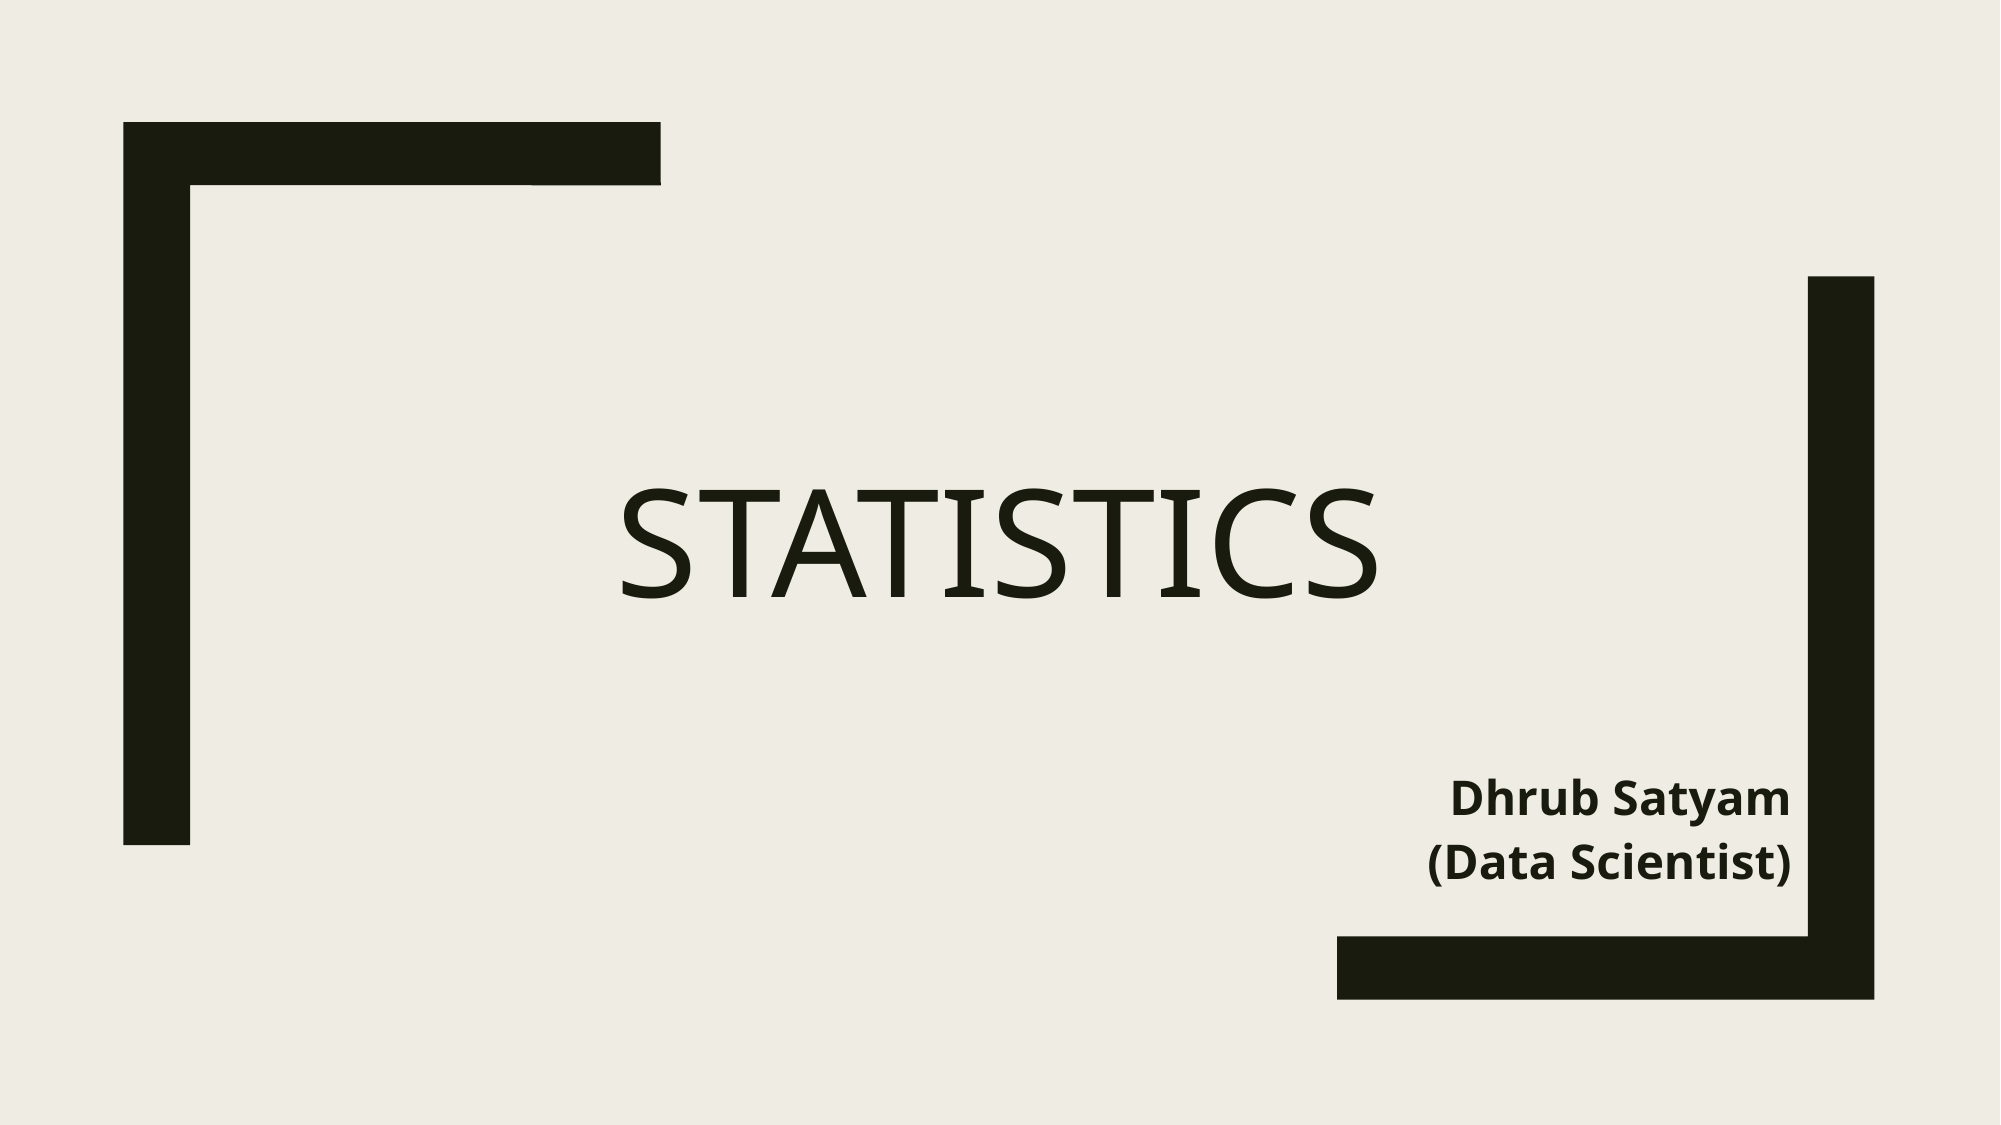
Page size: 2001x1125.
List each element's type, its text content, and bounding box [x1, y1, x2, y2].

subtitle Dhrub Satyam (Data Scientist) [686, 753, 1808, 932]
title Statistics [314, 293, 1686, 638]
